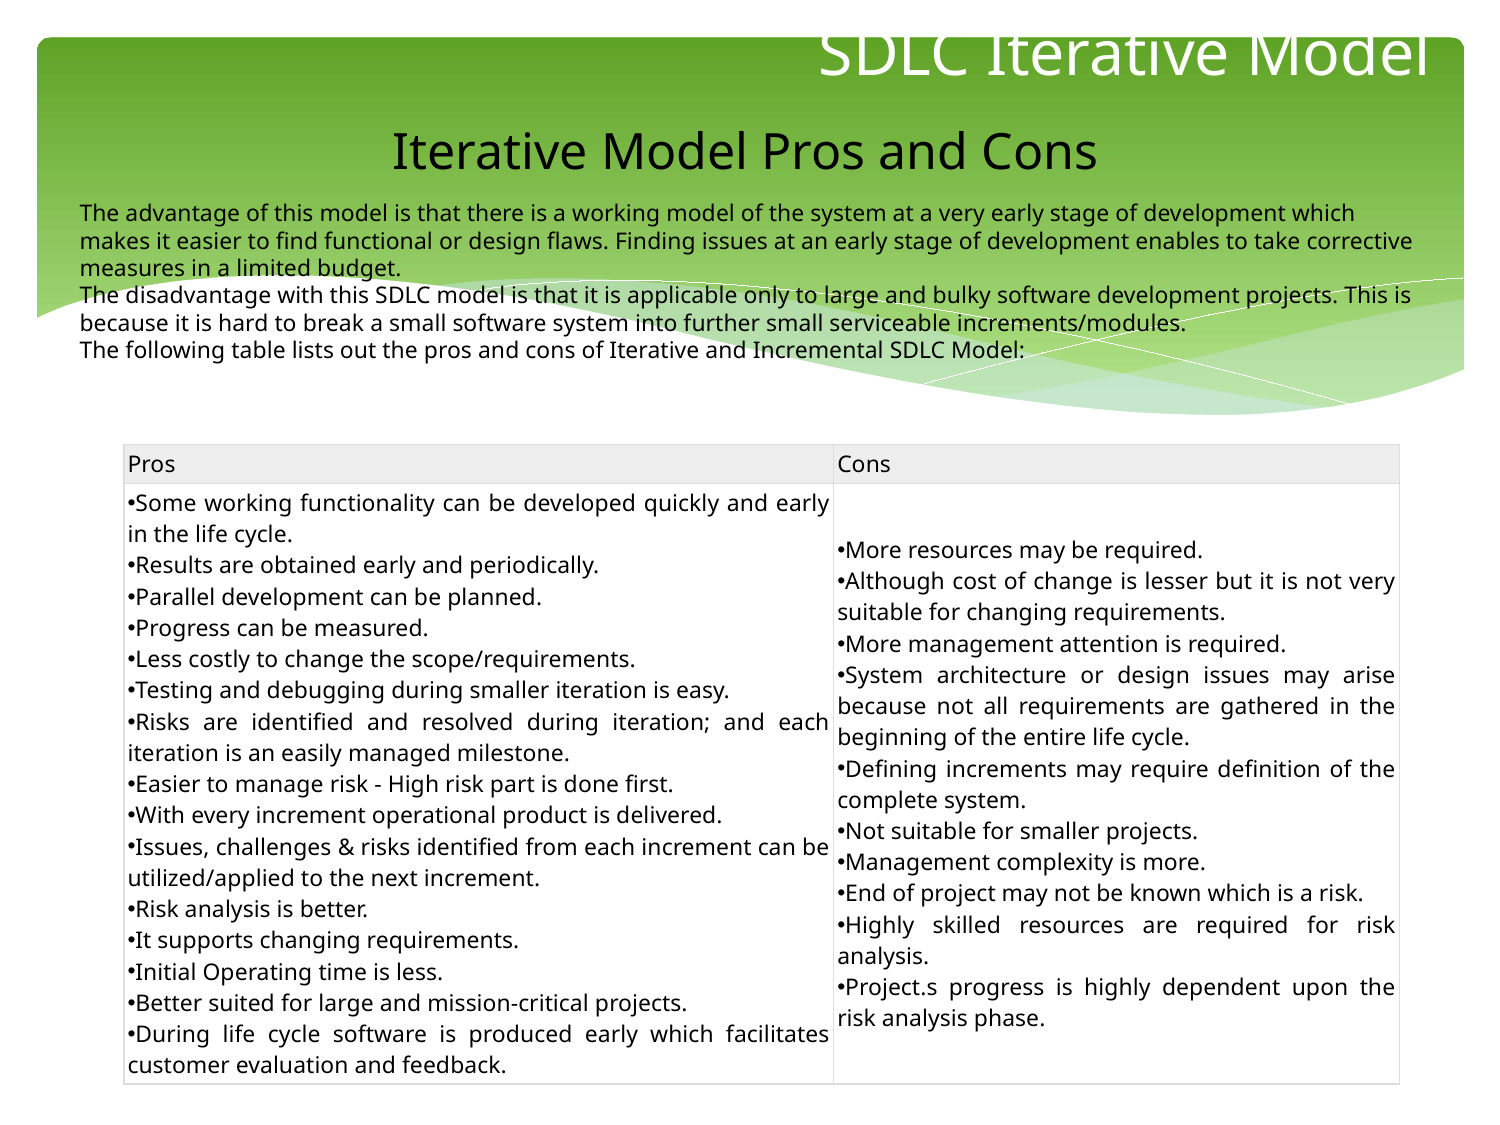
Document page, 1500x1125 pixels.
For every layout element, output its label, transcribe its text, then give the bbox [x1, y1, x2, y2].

table_cell More resources may be required. Although cost of change is lesser but it is not very suitable for changing requirements. More management attention is required. System architecture or design issues may arise because not all requirements are gathered in the beginning of the entire life cycle. Defining increments may require definition of the complete system. Not suitable for smaller projects. Management complexity is more. End of project may not be known which is a risk. Highly skilled resources are required for risk analysis. Project.s progress is highly dependent upon the risk analysis phase. [834, 484, 1399, 1083]
table_header Pros [125, 445, 833, 483]
text_box The advantage of this model is that there is a working model of the system at a very early stage of development which makes it easier to find functional or design flaws. Finding issues at an early stage of development enables to take corrective measures in a limited budget. The disadvantage with this SDLC model is that it is applicable only to large and bulky software development projects. This is because it is hard to break a small software system into further small serviceable increments/modules. The following table lists out the pros and cons of Iterative and Incremental SDLC Model: [64, 191, 1447, 371]
text_box Iterative Model Pros and Cons [378, 111, 1114, 187]
title SDLC Iterative Model [750, 0, 1500, 102]
table_header Cons [834, 445, 1399, 483]
table_cell Some working functionality can be developed quickly and early in the life cycle. Results are obtained early and periodically. Parallel development can be planned. Progress can be measured. Less costly to change the scope/requirements. Testing and debugging during smaller iteration is easy. Risks are identified and resolved during iteration; and each iteration is an easily managed milestone. Easier to manage risk - High risk part is done first. With every increment operational product is delivered. Issues, challenges & risks identified from each increment can be utilized/applied to the next increment. Risk analysis is better. It supports changing requirements. Initial Operating time is less. Better suited for large and mission-critical projects. During life cycle software is produced early which facilitates customer evaluation and feedback. [125, 484, 833, 1083]
